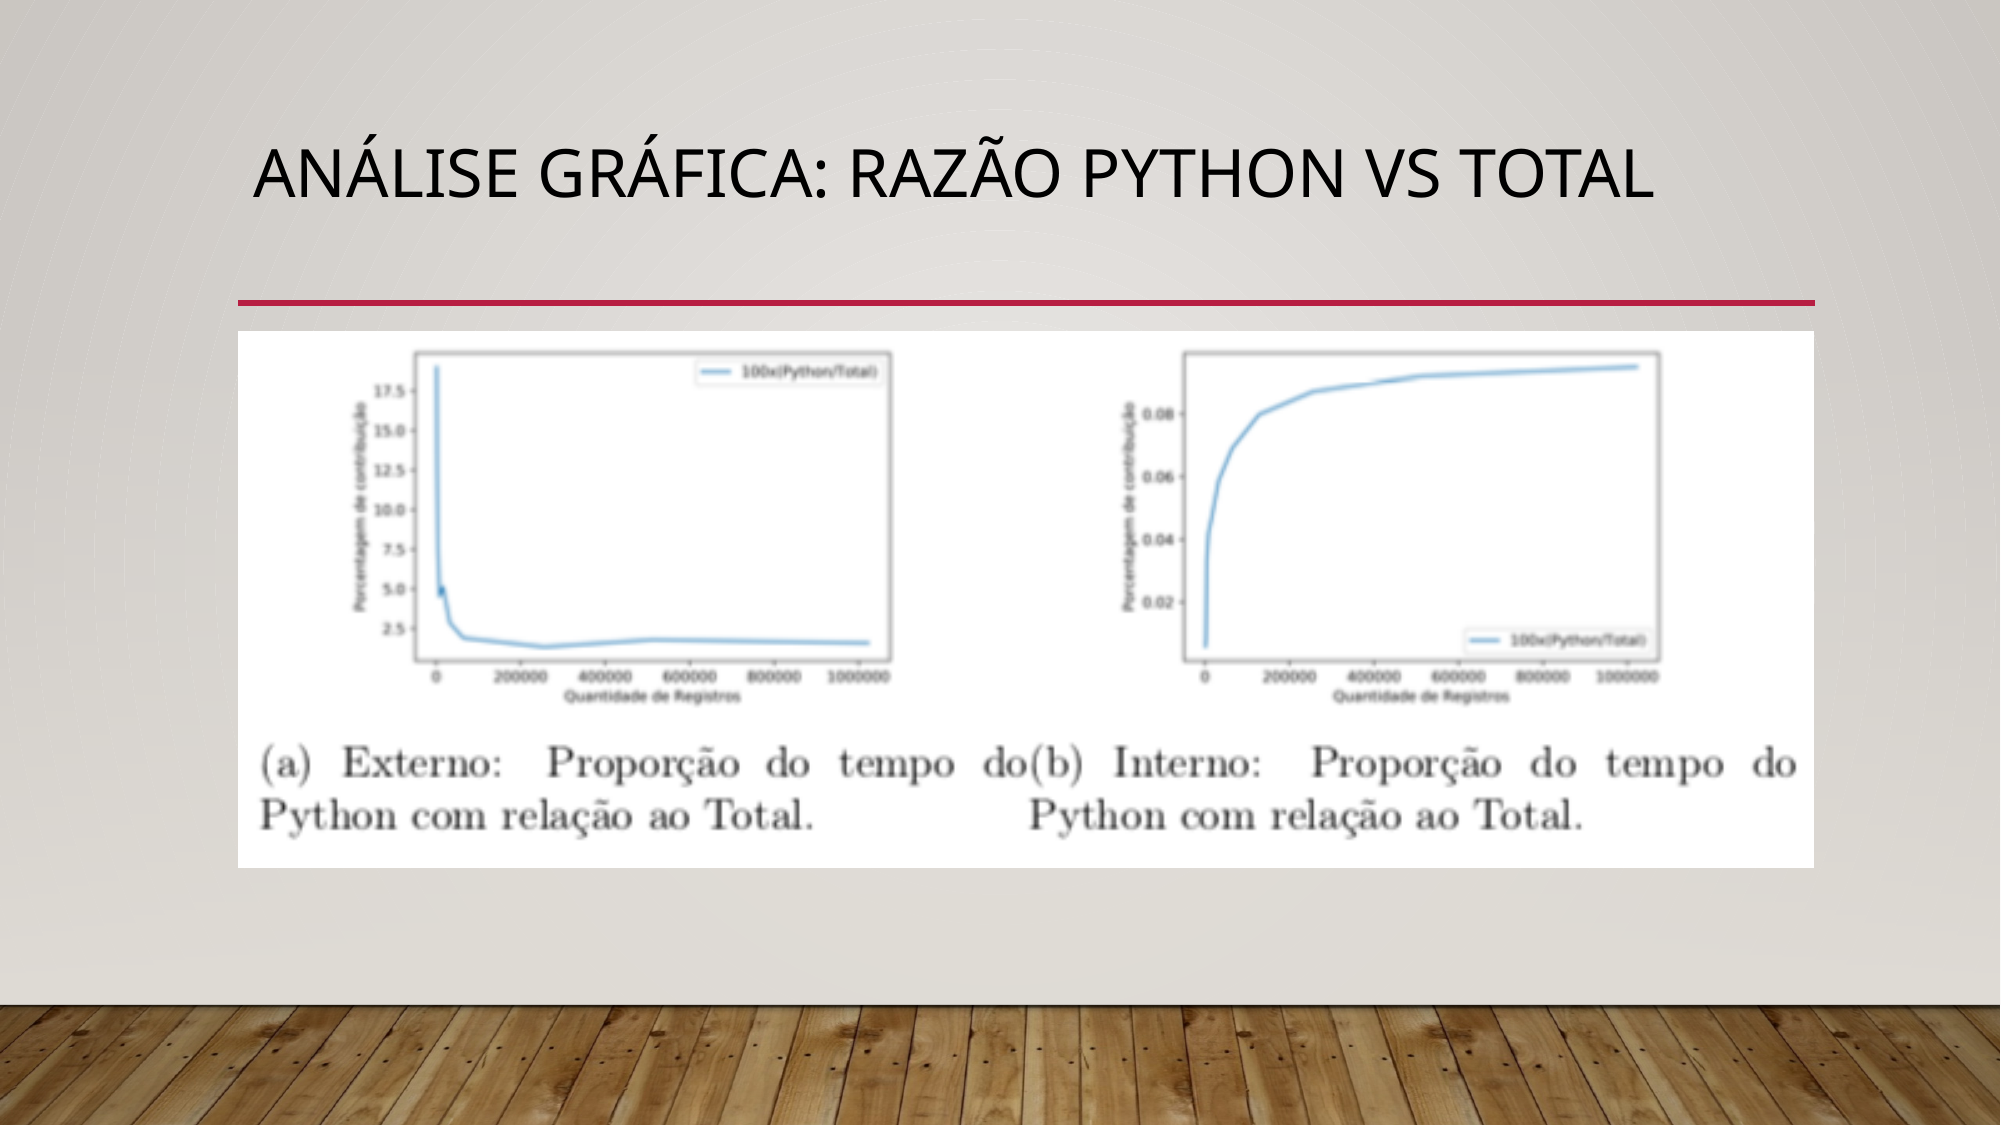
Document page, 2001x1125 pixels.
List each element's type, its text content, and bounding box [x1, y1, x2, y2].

title Análise gráfica: razão python vs total [238, 131, 1814, 305]
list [237, 331, 1814, 869]
picture [0, 1005, 2000, 1125]
